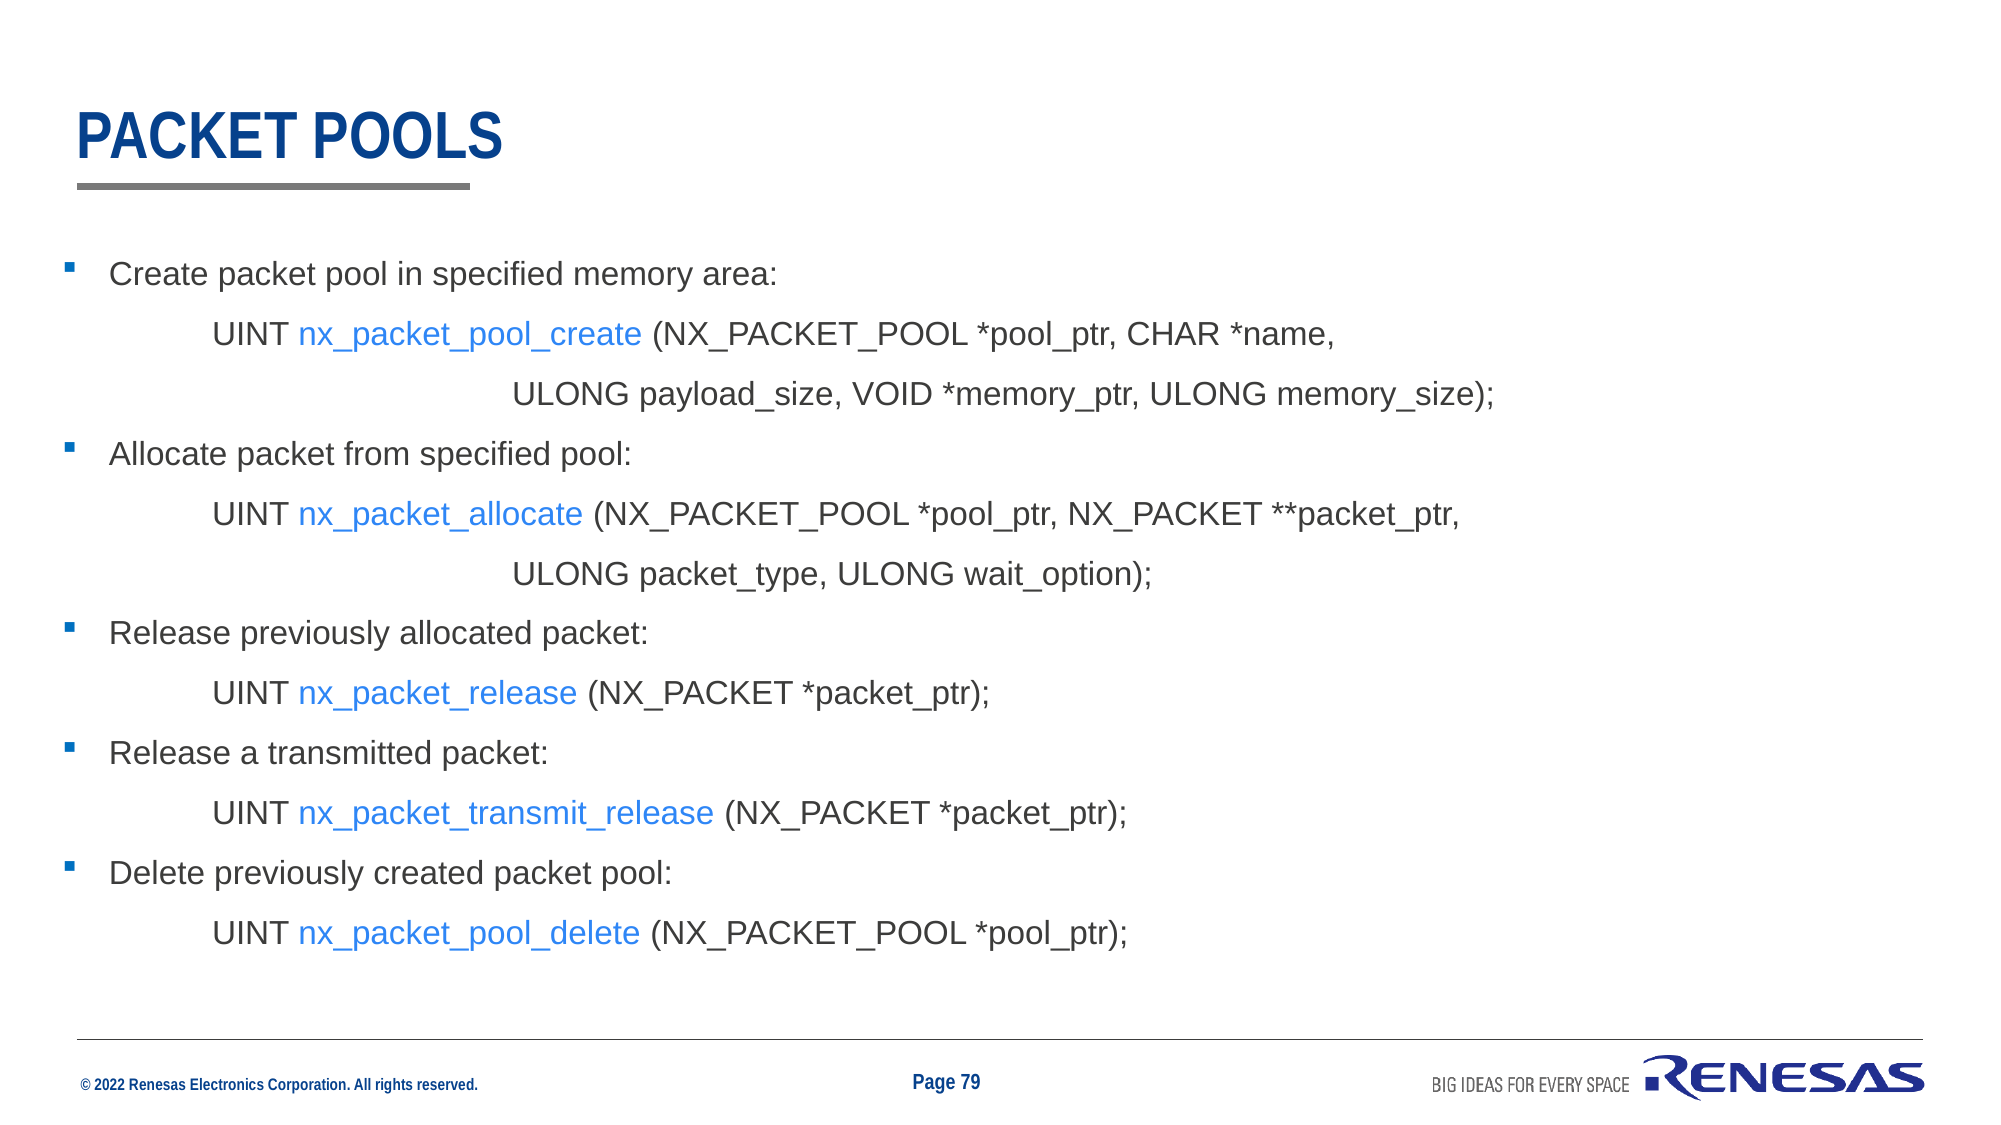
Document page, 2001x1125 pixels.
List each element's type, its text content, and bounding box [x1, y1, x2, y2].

picture [1425, 1049, 1933, 1106]
title Packet pools [76, 99, 1922, 173]
text_box Create packet pool in specified memory area: UINT nx_packet_pool_create (NX_PACKET_POOL *pool_ptr, CHAR *name, ULONG payload_size, VOID *memory_ptr, ULONG memory_size); Allocate packet from specified pool: UINT nx_packet_allocate (NX_PACKET_POOL *pool_ptr, NX_PACKET **packet_ptr, ULONG packet_type, ULONG wait_option); Release previously allocated packet: UINT nx_packet_release (NX_PACKET *packet_ptr); Release a transmitted packet: UINT nx_packet_transmit_release (NX_PACKET *packet_ptr); Delete previously created packet pool: UINT nx_packet_pool_delete (NX_PACKET_POOL *pool_ptr); [47, 224, 1511, 959]
